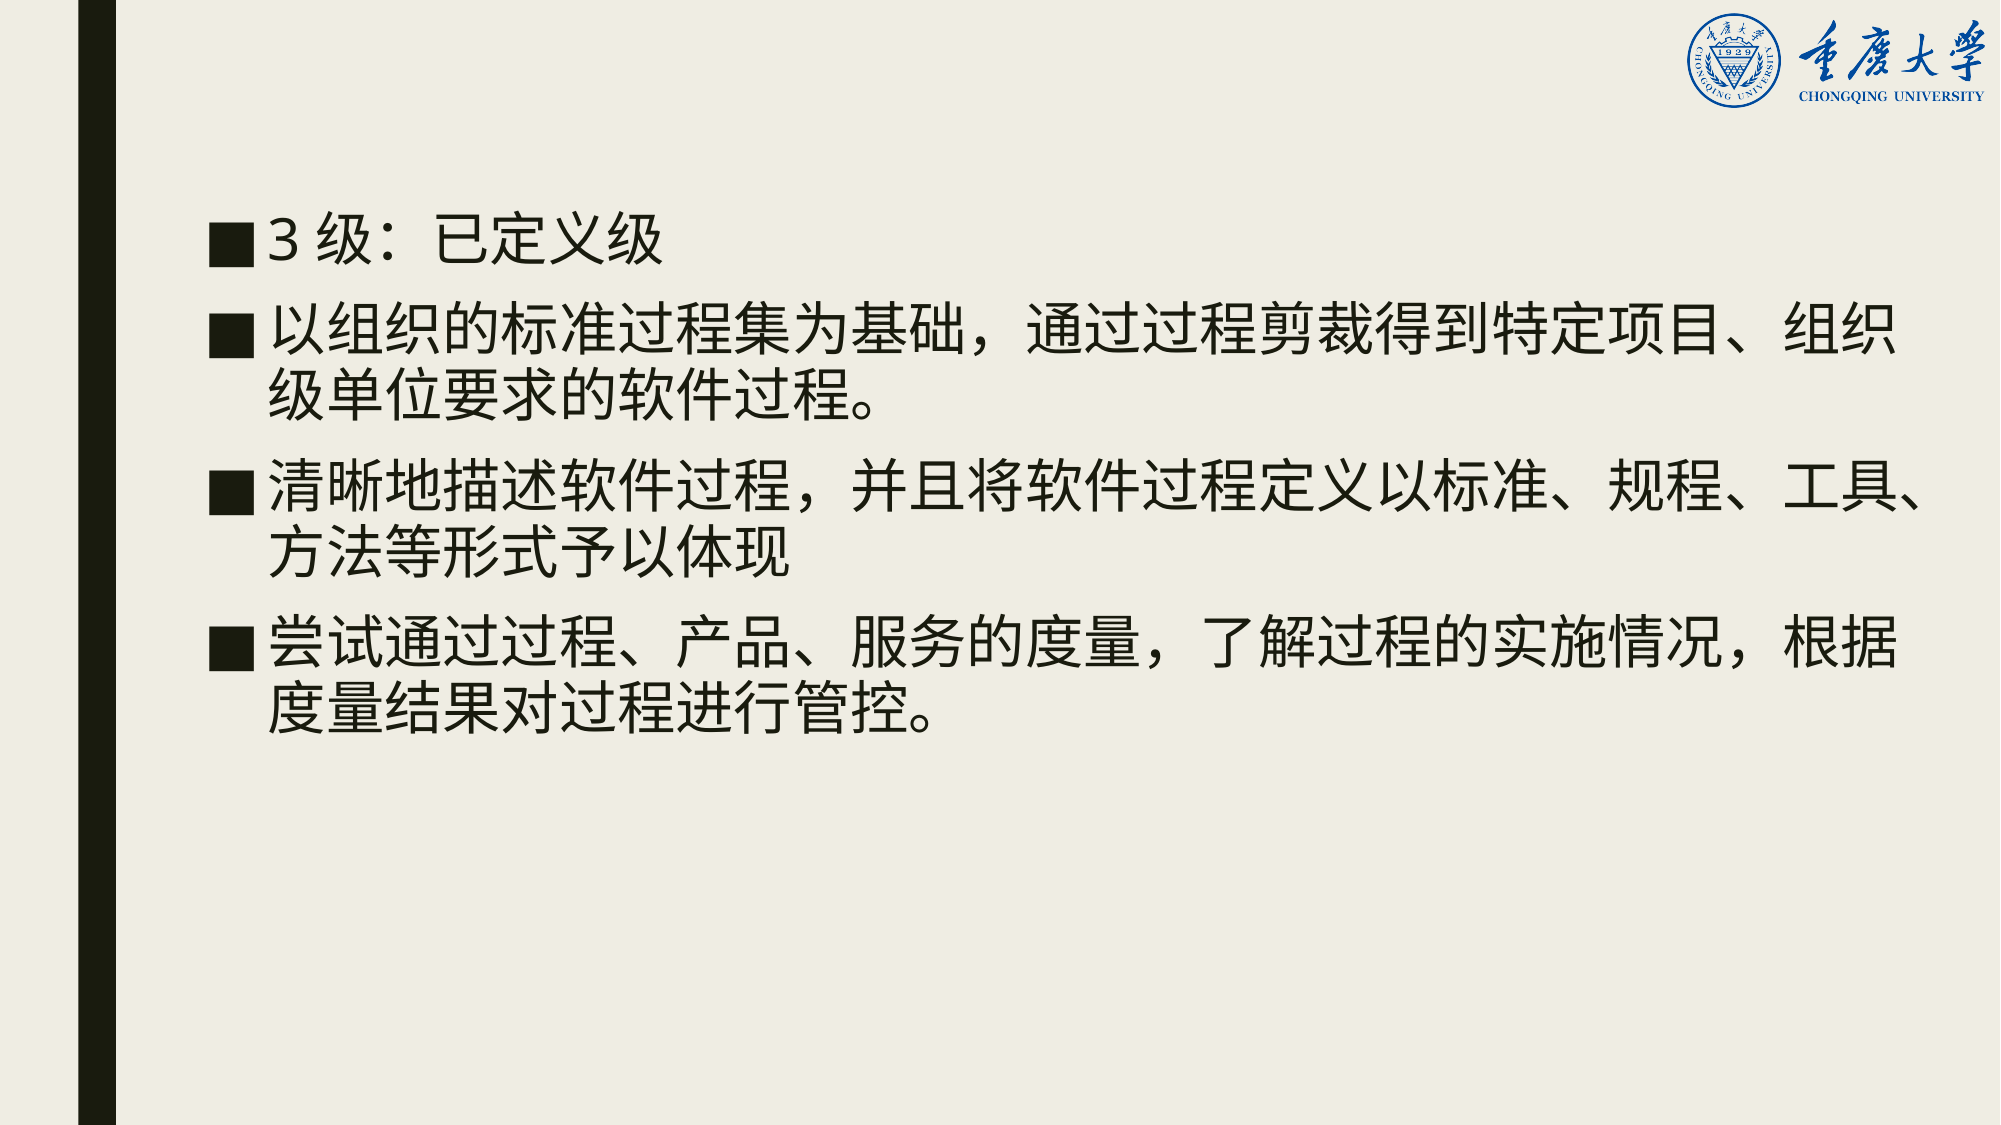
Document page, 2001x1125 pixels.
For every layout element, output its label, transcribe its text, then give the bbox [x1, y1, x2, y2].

picture [1687, 13, 1985, 108]
list 3级：已定义级 以组织的标准过程集为基础，通过过程剪裁得到特定项目、组织级单位要求的软件过程。 清晰地描述软件过程，并且将软件过程定义以标准、规程、工具、方法等形式予以体现 尝试通过过程、产品、服务的度量，了解过程的实施情况，根据度量结果对过程进行管控。 [189, 200, 1965, 1021]
